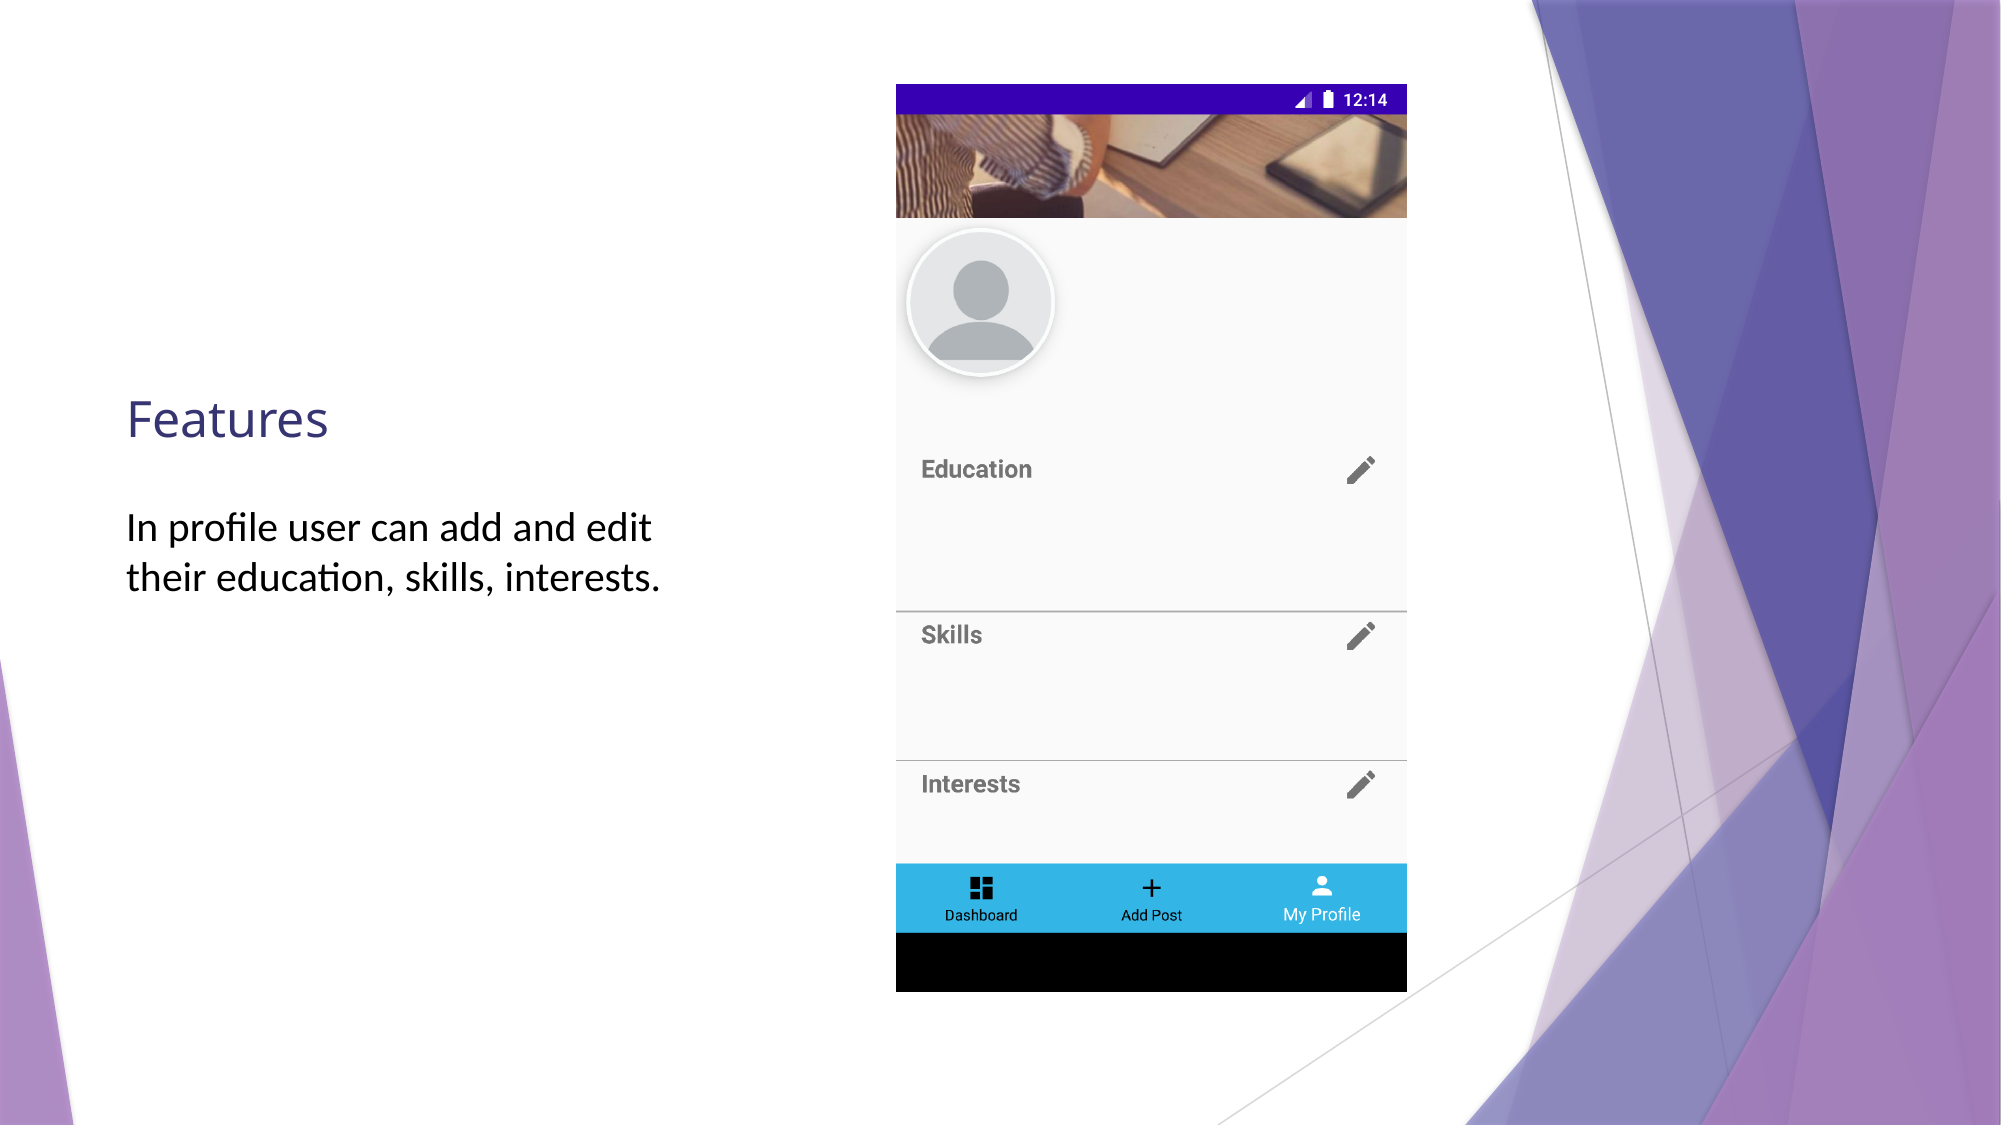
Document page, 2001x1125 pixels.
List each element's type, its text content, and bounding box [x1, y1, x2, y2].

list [895, 83, 1407, 992]
title Features [111, 245, 744, 456]
list In profile user can add and edit their education, skills, interests. [111, 491, 744, 916]
